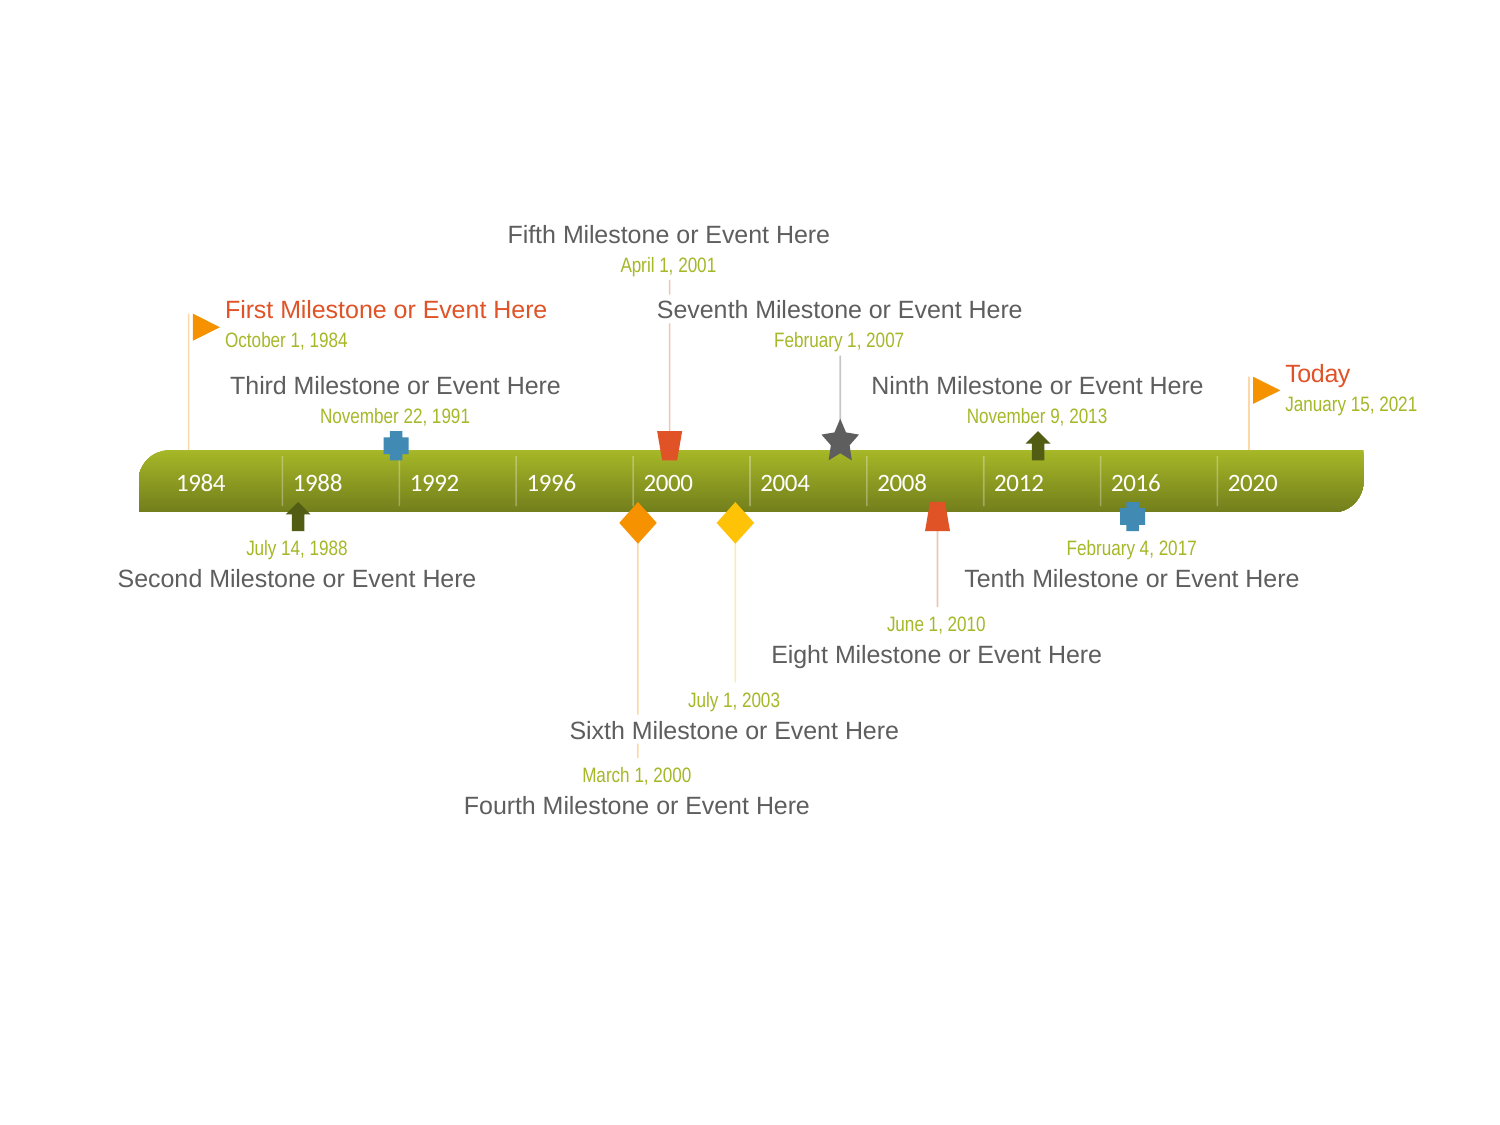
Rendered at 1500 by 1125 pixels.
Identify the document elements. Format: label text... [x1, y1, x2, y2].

text_box [923, 500, 952, 533]
text_box Fifth Milestone or Event Here [506, 218, 832, 249]
text_box July 1, 2003 [688, 686, 782, 712]
text_box October 1, 1984 [225, 326, 348, 352]
text_box 2012 [994, 466, 1046, 497]
text_box [1023, 429, 1054, 462]
text_box November 9, 2013 [966, 402, 1109, 428]
text_box January 15, 2021 [1285, 390, 1419, 415]
text_box First Milestone or Event Here [225, 293, 551, 324]
text_box February 1, 2007 [774, 326, 906, 352]
text_box 2000 [643, 466, 696, 497]
text_box November 22, 1991 [320, 402, 473, 428]
text_box [617, 500, 659, 545]
text_box [283, 500, 314, 533]
text_box Fourth Milestone or Event Here [463, 789, 812, 820]
text_box [1252, 375, 1283, 406]
text_box Second Milestone or Event Here [117, 562, 478, 593]
text_box February 4, 2017 [1066, 534, 1198, 560]
text_box 2008 [877, 466, 929, 497]
text_box June 1, 2010 [887, 610, 987, 636]
text_box [383, 430, 410, 461]
text_box March 1, 2000 [582, 761, 693, 787]
text_box 2004 [760, 466, 812, 497]
text_box Eight Milestone or Event Here [770, 638, 1104, 669]
text_box Ninth Milestone or Event Here [870, 369, 1206, 400]
text_box Third Milestone or Event Here [229, 369, 563, 400]
text_box [137, 448, 1365, 514]
text_box Seventh Milestone or Event Here [655, 293, 1025, 324]
text_box April 1, 2001 [620, 251, 719, 277]
text_box 1984 [176, 466, 228, 497]
text_box [191, 311, 223, 343]
text_box [819, 416, 861, 463]
text_box 1996 [526, 466, 579, 497]
text_box Tenth Milestone or Event Here [963, 562, 1301, 593]
text_box 2020 [1227, 466, 1280, 497]
text_box Sixth Milestone or Event Here [568, 714, 901, 745]
text_box [655, 430, 684, 462]
text_box [1119, 501, 1146, 532]
text_box [715, 500, 756, 545]
text_box 1992 [409, 466, 462, 497]
text_box 1988 [292, 466, 345, 497]
text_box Today [1285, 357, 1355, 387]
text_box July 14, 1988 [246, 534, 349, 560]
text_box 2016 [1111, 466, 1163, 497]
